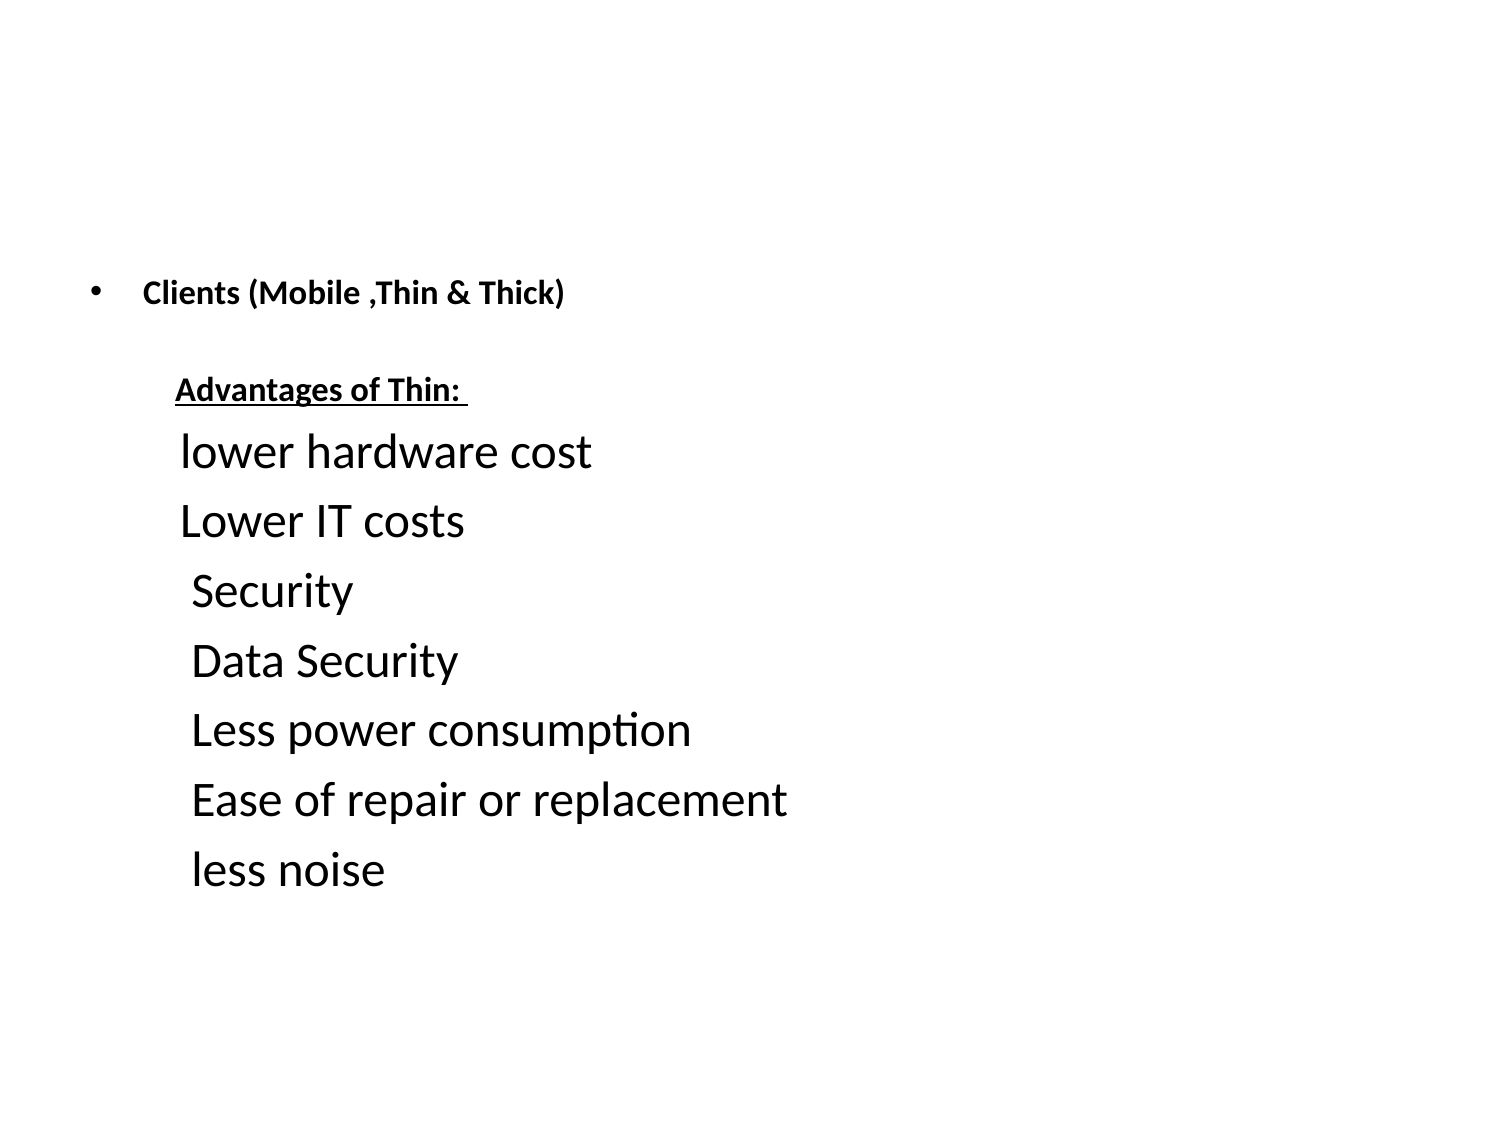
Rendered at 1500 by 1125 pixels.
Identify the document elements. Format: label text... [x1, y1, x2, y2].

list Clients (Mobile ,Thin & Thick) Advantages of Thin: lower hardware cost Lower IT costs Security Data Security Less power consumption Ease of repair or replacement less noise [75, 262, 1425, 1005]
